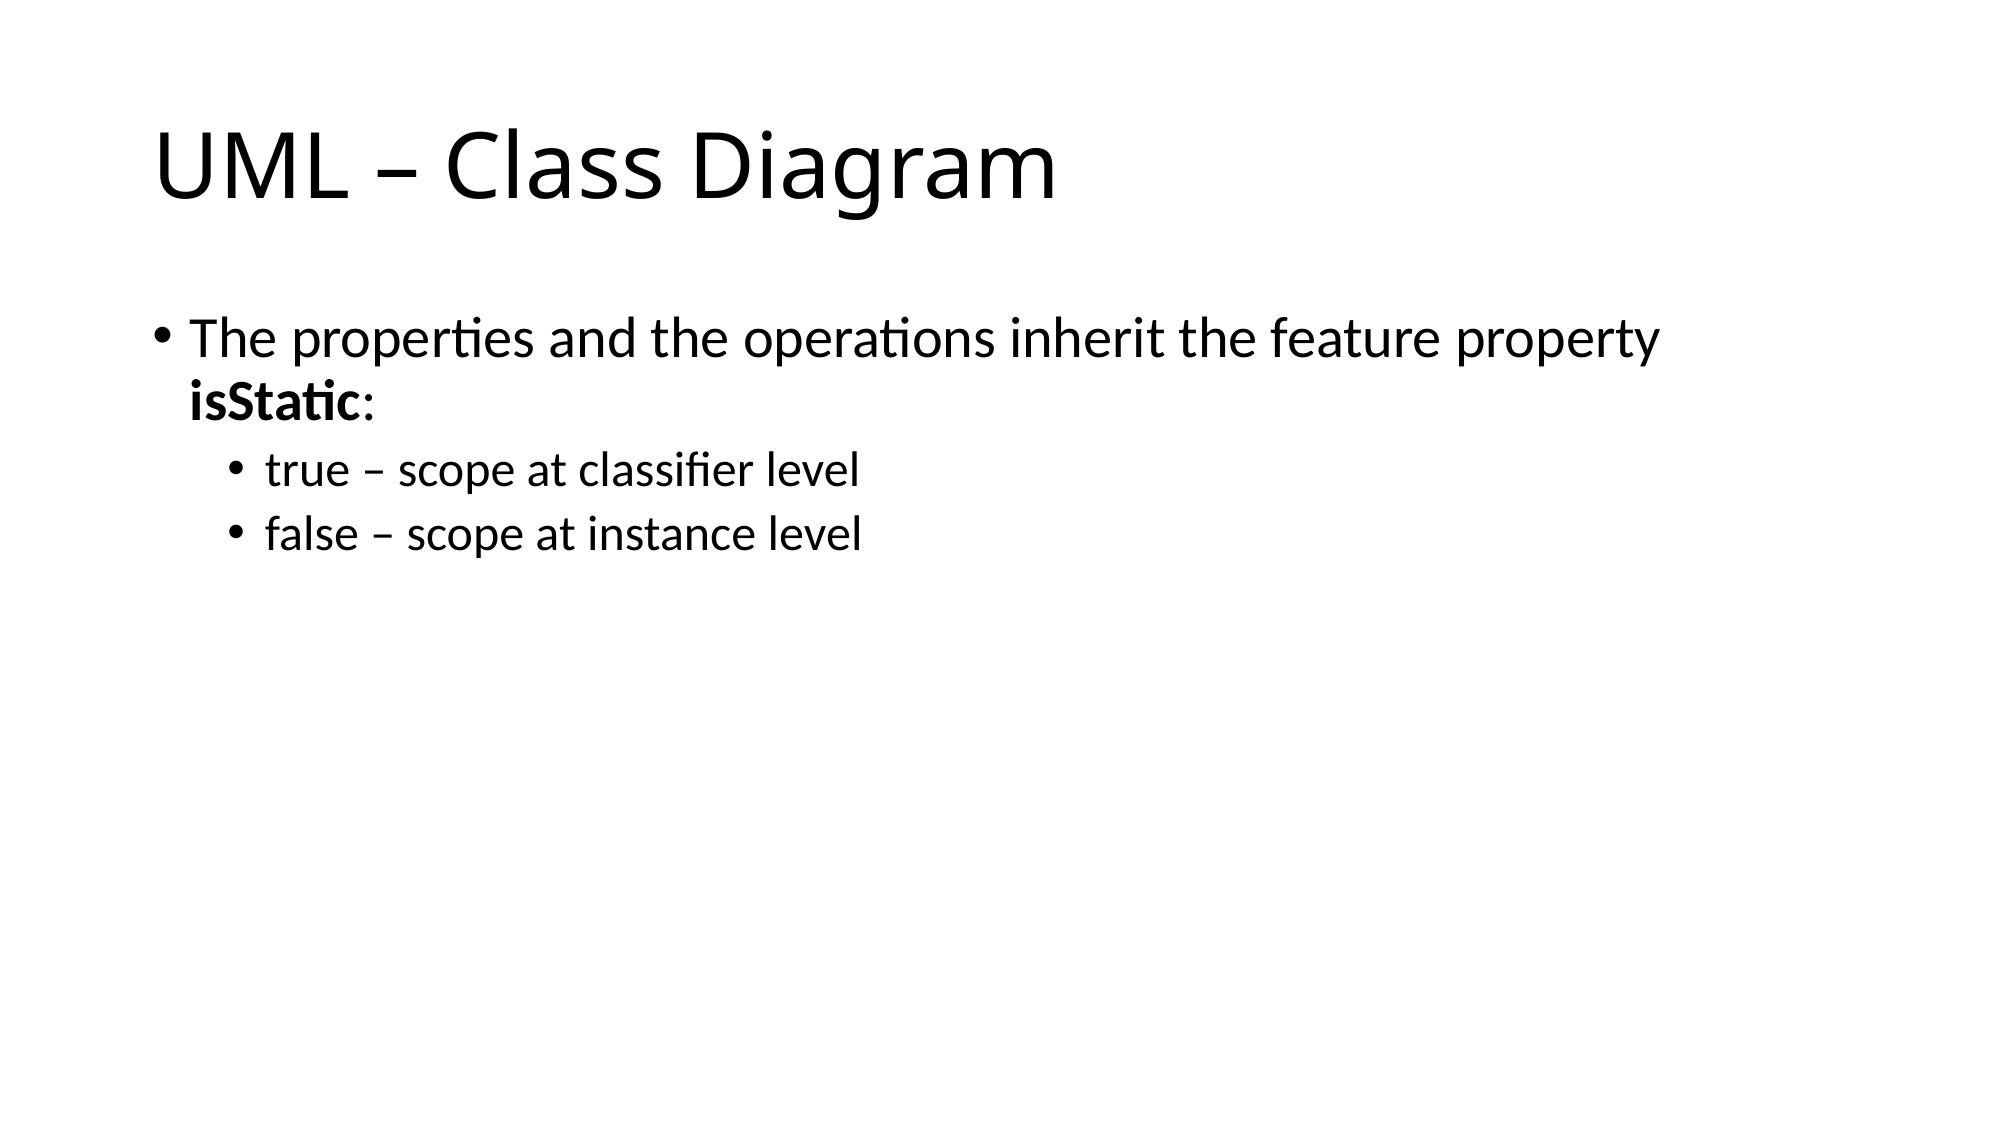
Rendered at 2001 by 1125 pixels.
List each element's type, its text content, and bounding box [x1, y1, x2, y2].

title UML – Class Diagram [137, 59, 1863, 278]
list The properties and the operations inherit the feature property isStatic: true – scope at classifier level false – scope at instance level [137, 299, 1863, 1014]
